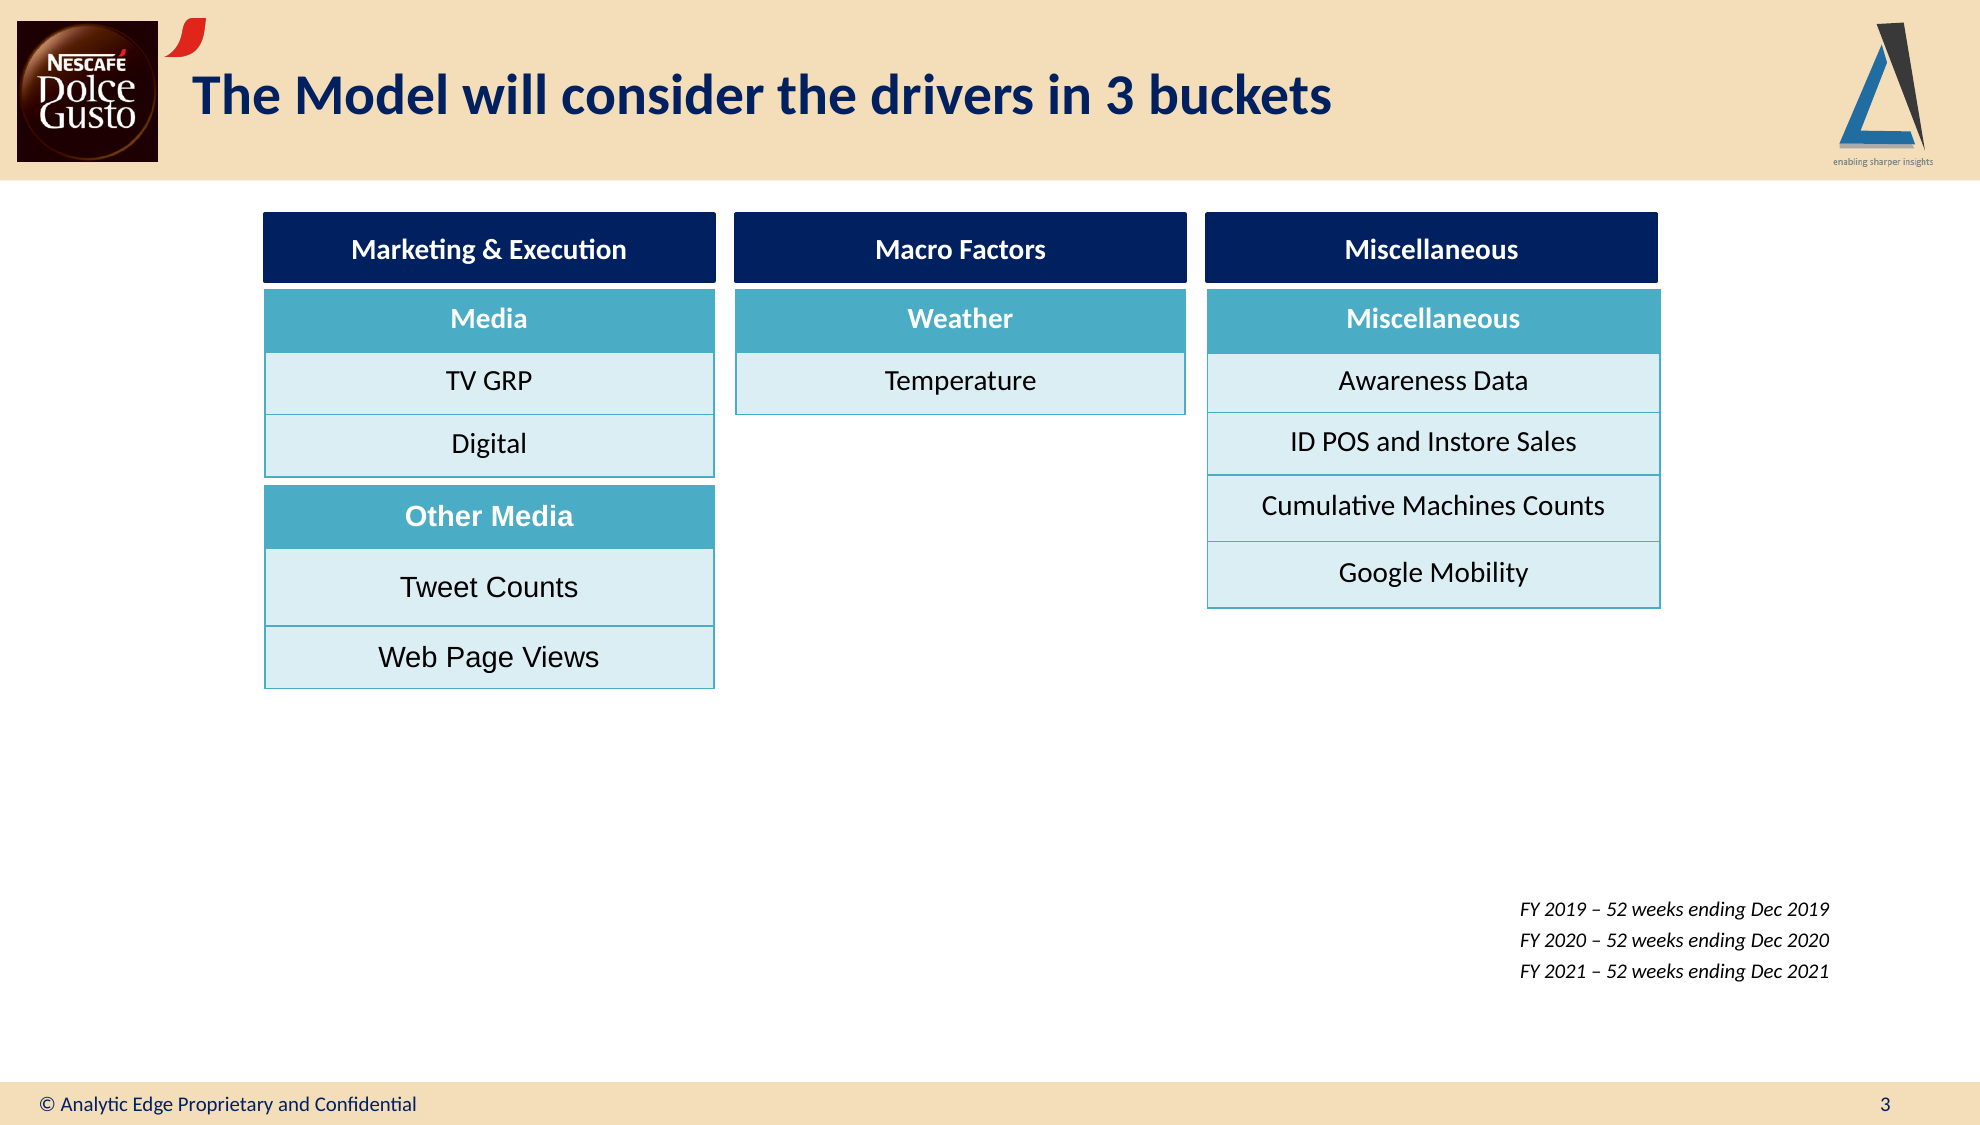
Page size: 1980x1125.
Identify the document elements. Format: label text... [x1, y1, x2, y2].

picture [164, 18, 206, 57]
table_cell Digital [266, 415, 713, 476]
footer © Analytic Edge Proprietary and Confidential [23, 1083, 440, 1125]
table_cell Google Mobility [1208, 542, 1659, 607]
picture [17, 21, 158, 162]
table_cell Tweet Counts [266, 549, 713, 625]
text_box Marketing & Execution [263, 212, 716, 283]
picture [1800, 155, 1977, 168]
table_header Miscellaneous [1208, 291, 1659, 352]
text_box Macro Factors [734, 212, 1187, 283]
text_box FY 2019 – 52 weeks ending Dec 2019 FY 2020 – 52 weeks ending Dec 2020 FY 2021 – 52 weeks ending Dec 2021 [1505, 854, 1920, 1025]
table_cell Awareness Data [1208, 354, 1659, 412]
table_cell Web Page Views [266, 627, 713, 688]
slide_number 3 [1838, 1083, 1933, 1125]
table_cell TV GRP [266, 353, 713, 414]
table_cell Temperature [737, 353, 1184, 414]
text_box Miscellaneous [1205, 212, 1658, 283]
title The Model will consider the drivers in 3 buckets [177, 27, 1806, 156]
table_header Media [266, 291, 713, 351]
table_cell Cumulative Machines Counts [1208, 476, 1659, 541]
table_header Weather [737, 291, 1184, 351]
table_cell ID POS and Instore Sales [1208, 413, 1659, 474]
table_header Other Media [266, 486, 713, 547]
